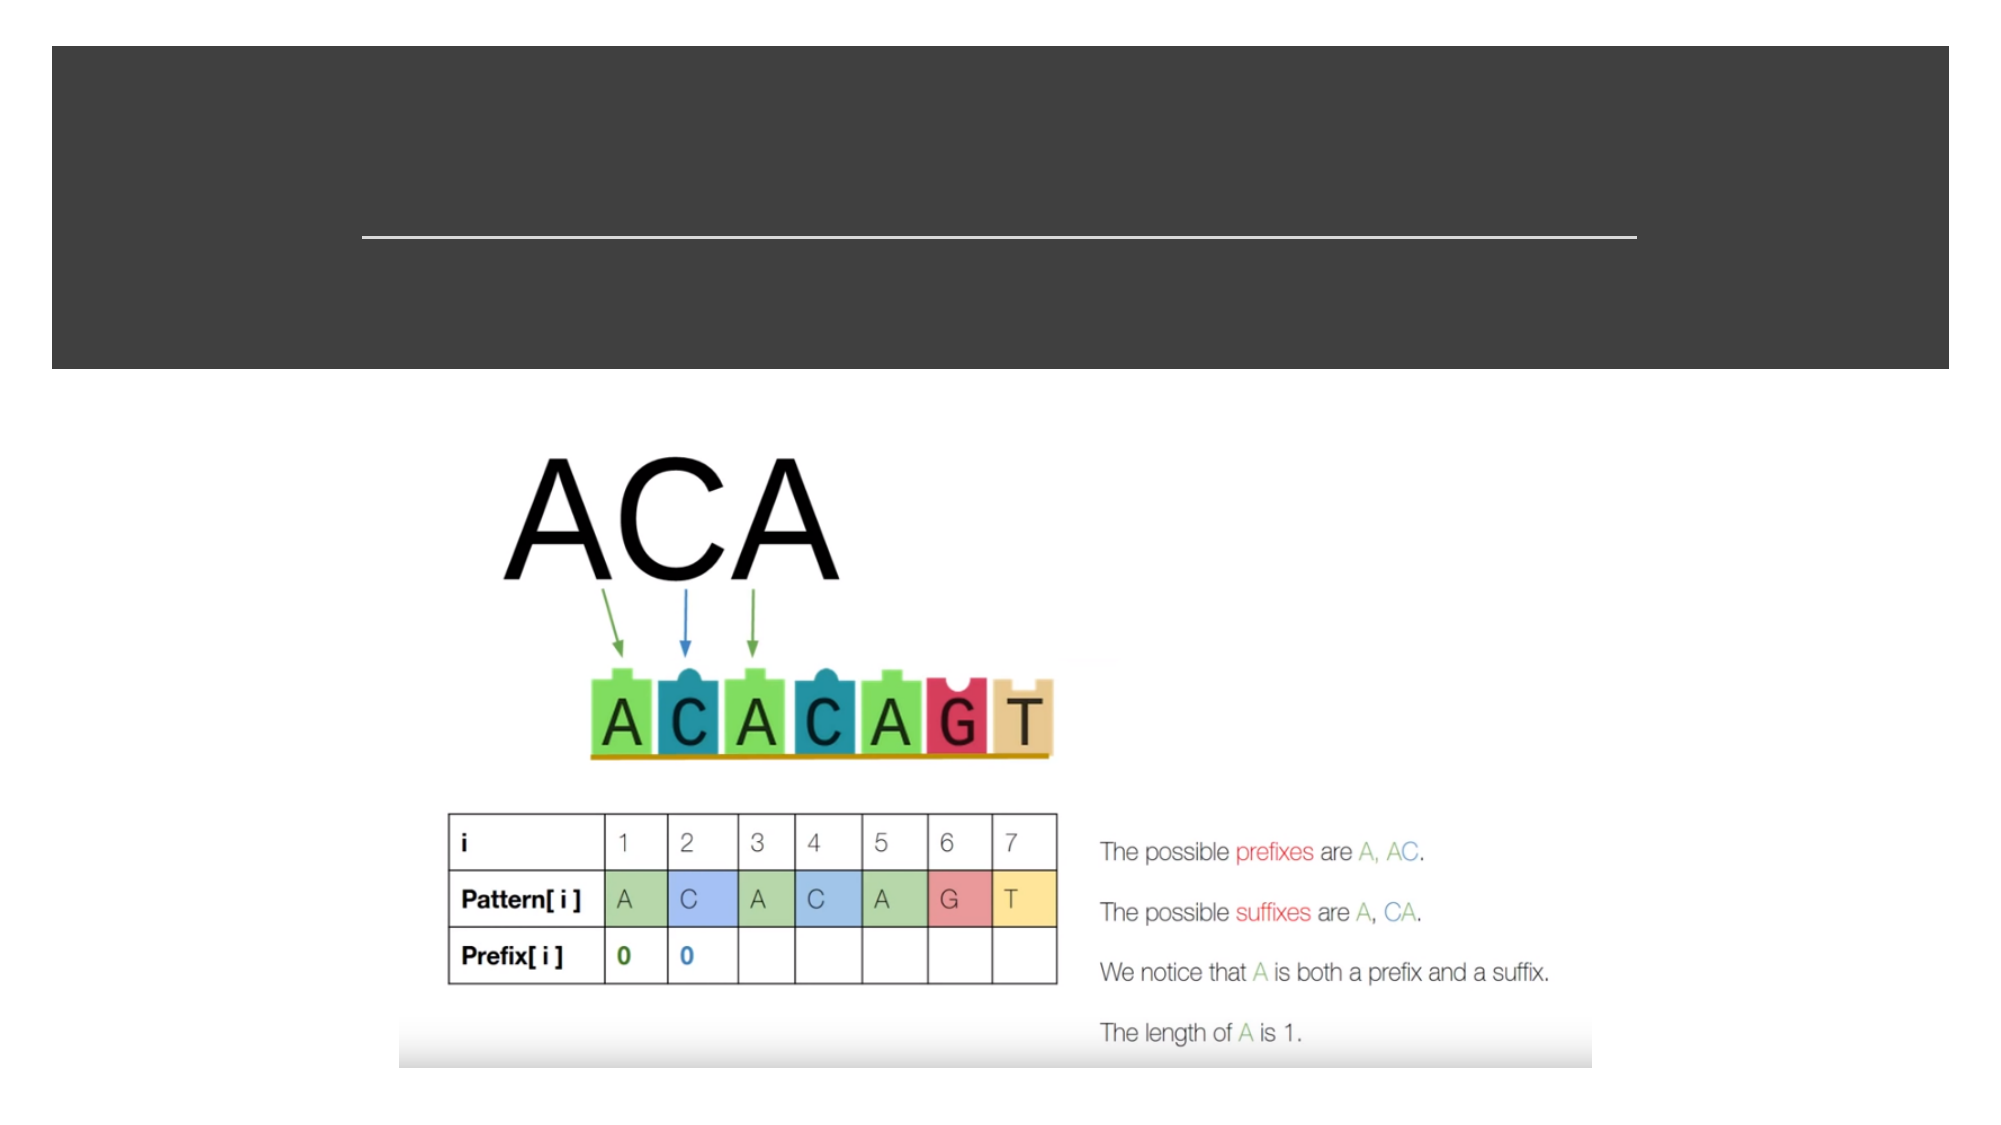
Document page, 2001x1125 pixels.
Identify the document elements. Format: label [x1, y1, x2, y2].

text_box [61, 55, 1939, 360]
list [399, 411, 1592, 1068]
